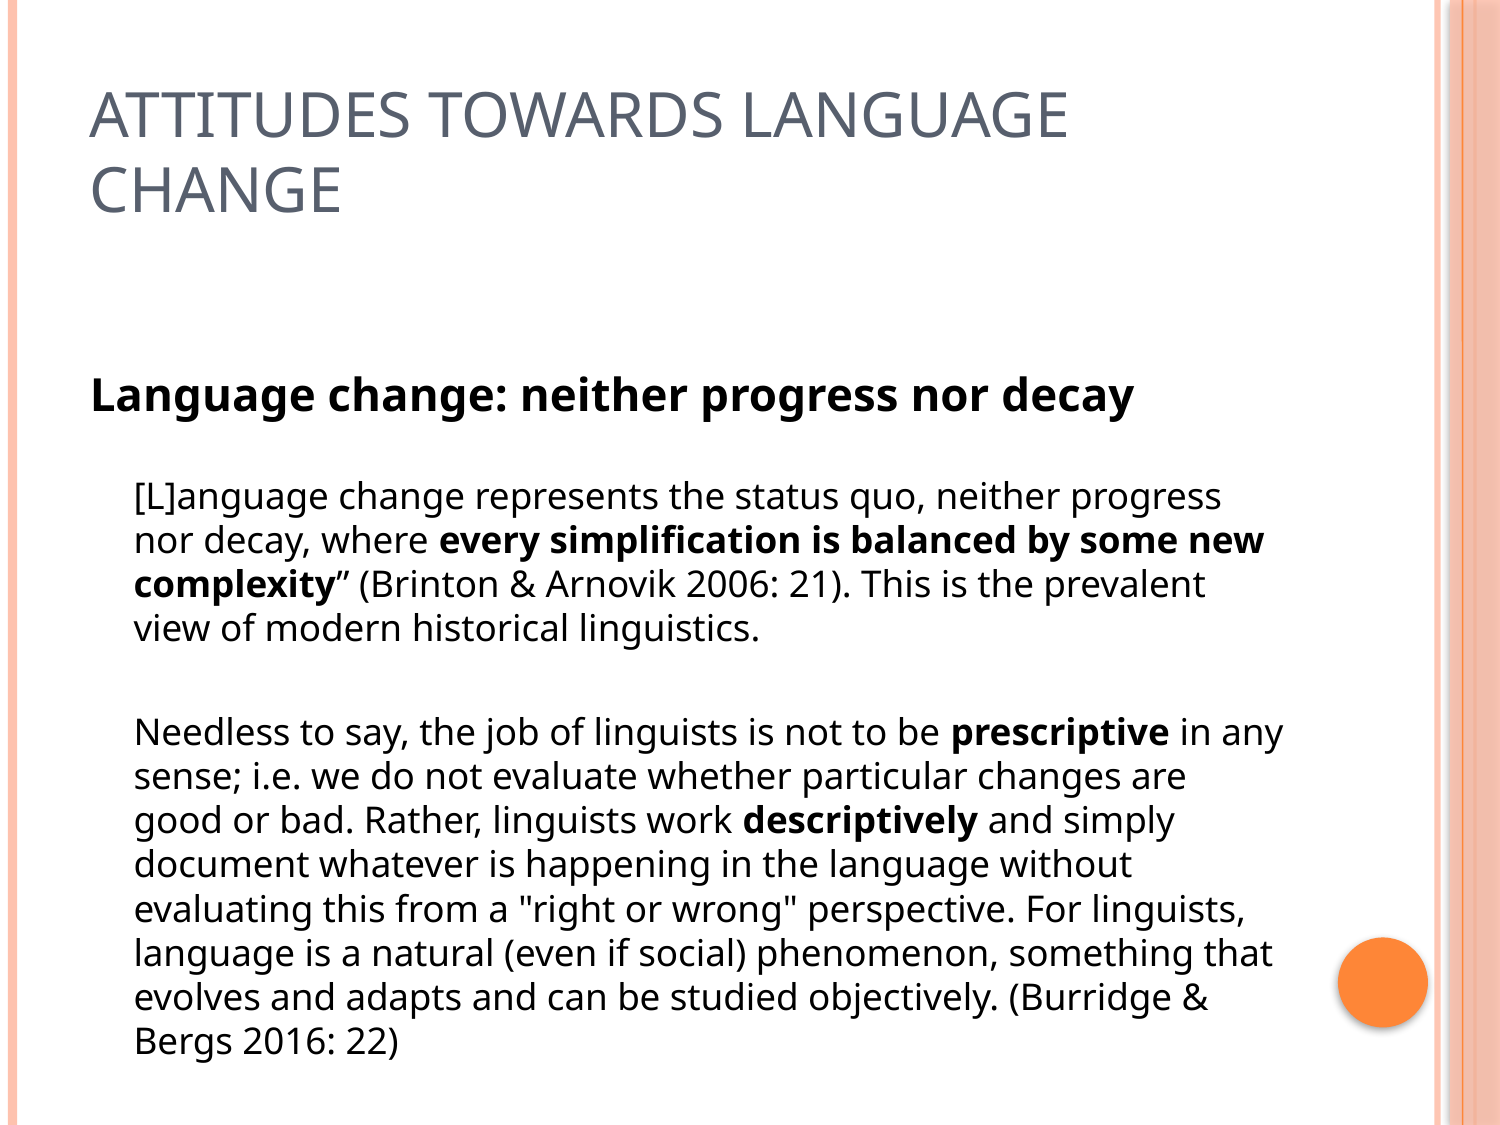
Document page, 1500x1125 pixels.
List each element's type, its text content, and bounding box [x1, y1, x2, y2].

list Language change: neither progress nor decay [L]anguage change represents the status quo, neither progress nor decay, where every simplification is balanced by some new complexity” (Brinton & Arnovik 2006: 21). This is the prevalent view of modern historical linguistics. Needless to say, the job of linguists is not to be prescriptive in any sense; i.e. we do not evaluate whether particular changes are good or bad. Rather, linguists work descriptively and simply document whatever is happening in the language without evaluating this from a "right or wrong" perspective. For linguists, language is a natural (even if social) phenomenon, something that evolves and adapts and can be studied objectively. (Burridge & Bergs 2016: 22) [75, 262, 1300, 1125]
title Attitudes towards language change [75, 45, 1300, 233]
